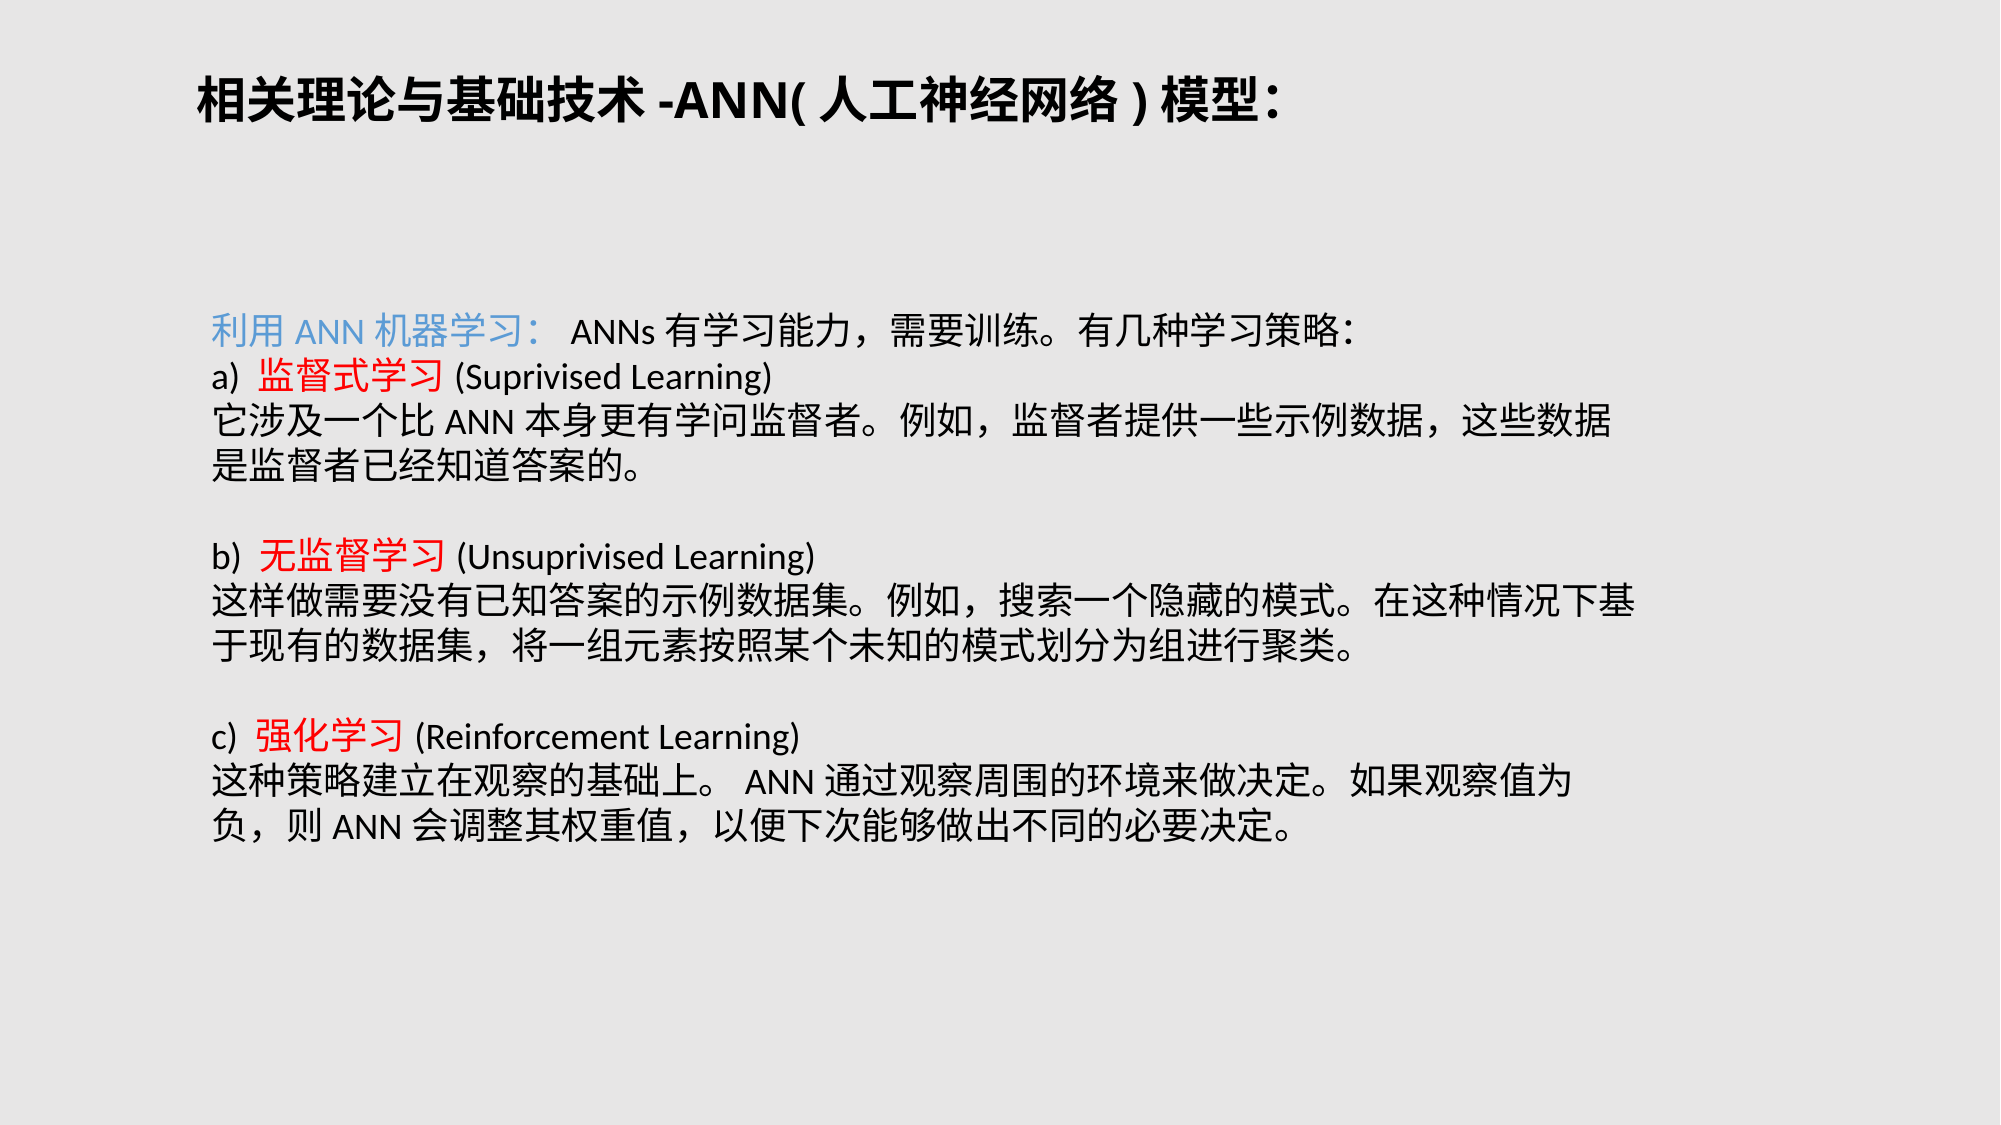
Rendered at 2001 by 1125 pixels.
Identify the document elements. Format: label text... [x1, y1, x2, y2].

text_box 相关理论与基础技术-ANN(人工神经网络)模型： [181, 61, 1302, 136]
text_box 利用ANN机器学习：ANNs有学习能力，需要训练。有几种学习策略： a) 监督式学习(Suprivised Learning) 它涉及一个比ANN本身更有学问监督者。例如，监督者提供一些示例数据，这些数据是监督者已经知道答案的。 b) 无监督学习(Unsuprivised Learning) 这样做需要没有已知答案的示例数据集。例如，搜索一个隐藏的模式。在这种情况下基于现有的数据集，将一组元素按照某个未知的模式划分为组进行聚类。 c) 强化学习(Reinforcement Learning) 这种策略建立在观察的基础上。ANN通过观察周围的环境来做决定。如果观察值为负，则ANN会调整其权重值，以便下次能够做出不同的必要决定。 [196, 299, 1655, 900]
